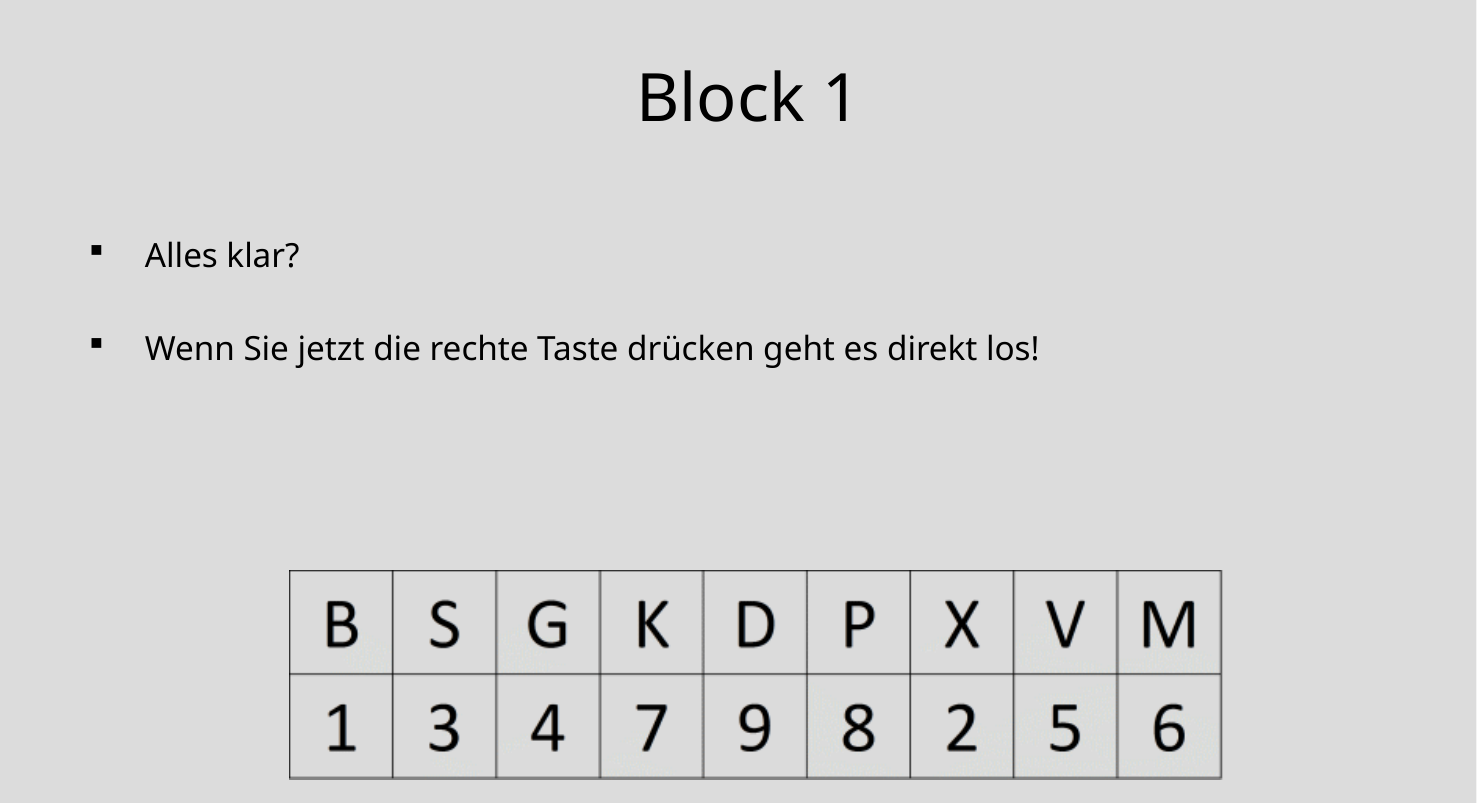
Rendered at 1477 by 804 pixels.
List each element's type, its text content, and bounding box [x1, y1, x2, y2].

picture [289, 569, 1224, 780]
list Block 1 Alles klar? Wenn Sie jetzt die rechte Taste drücken geht es direkt los! [73, 47, 1424, 792]
